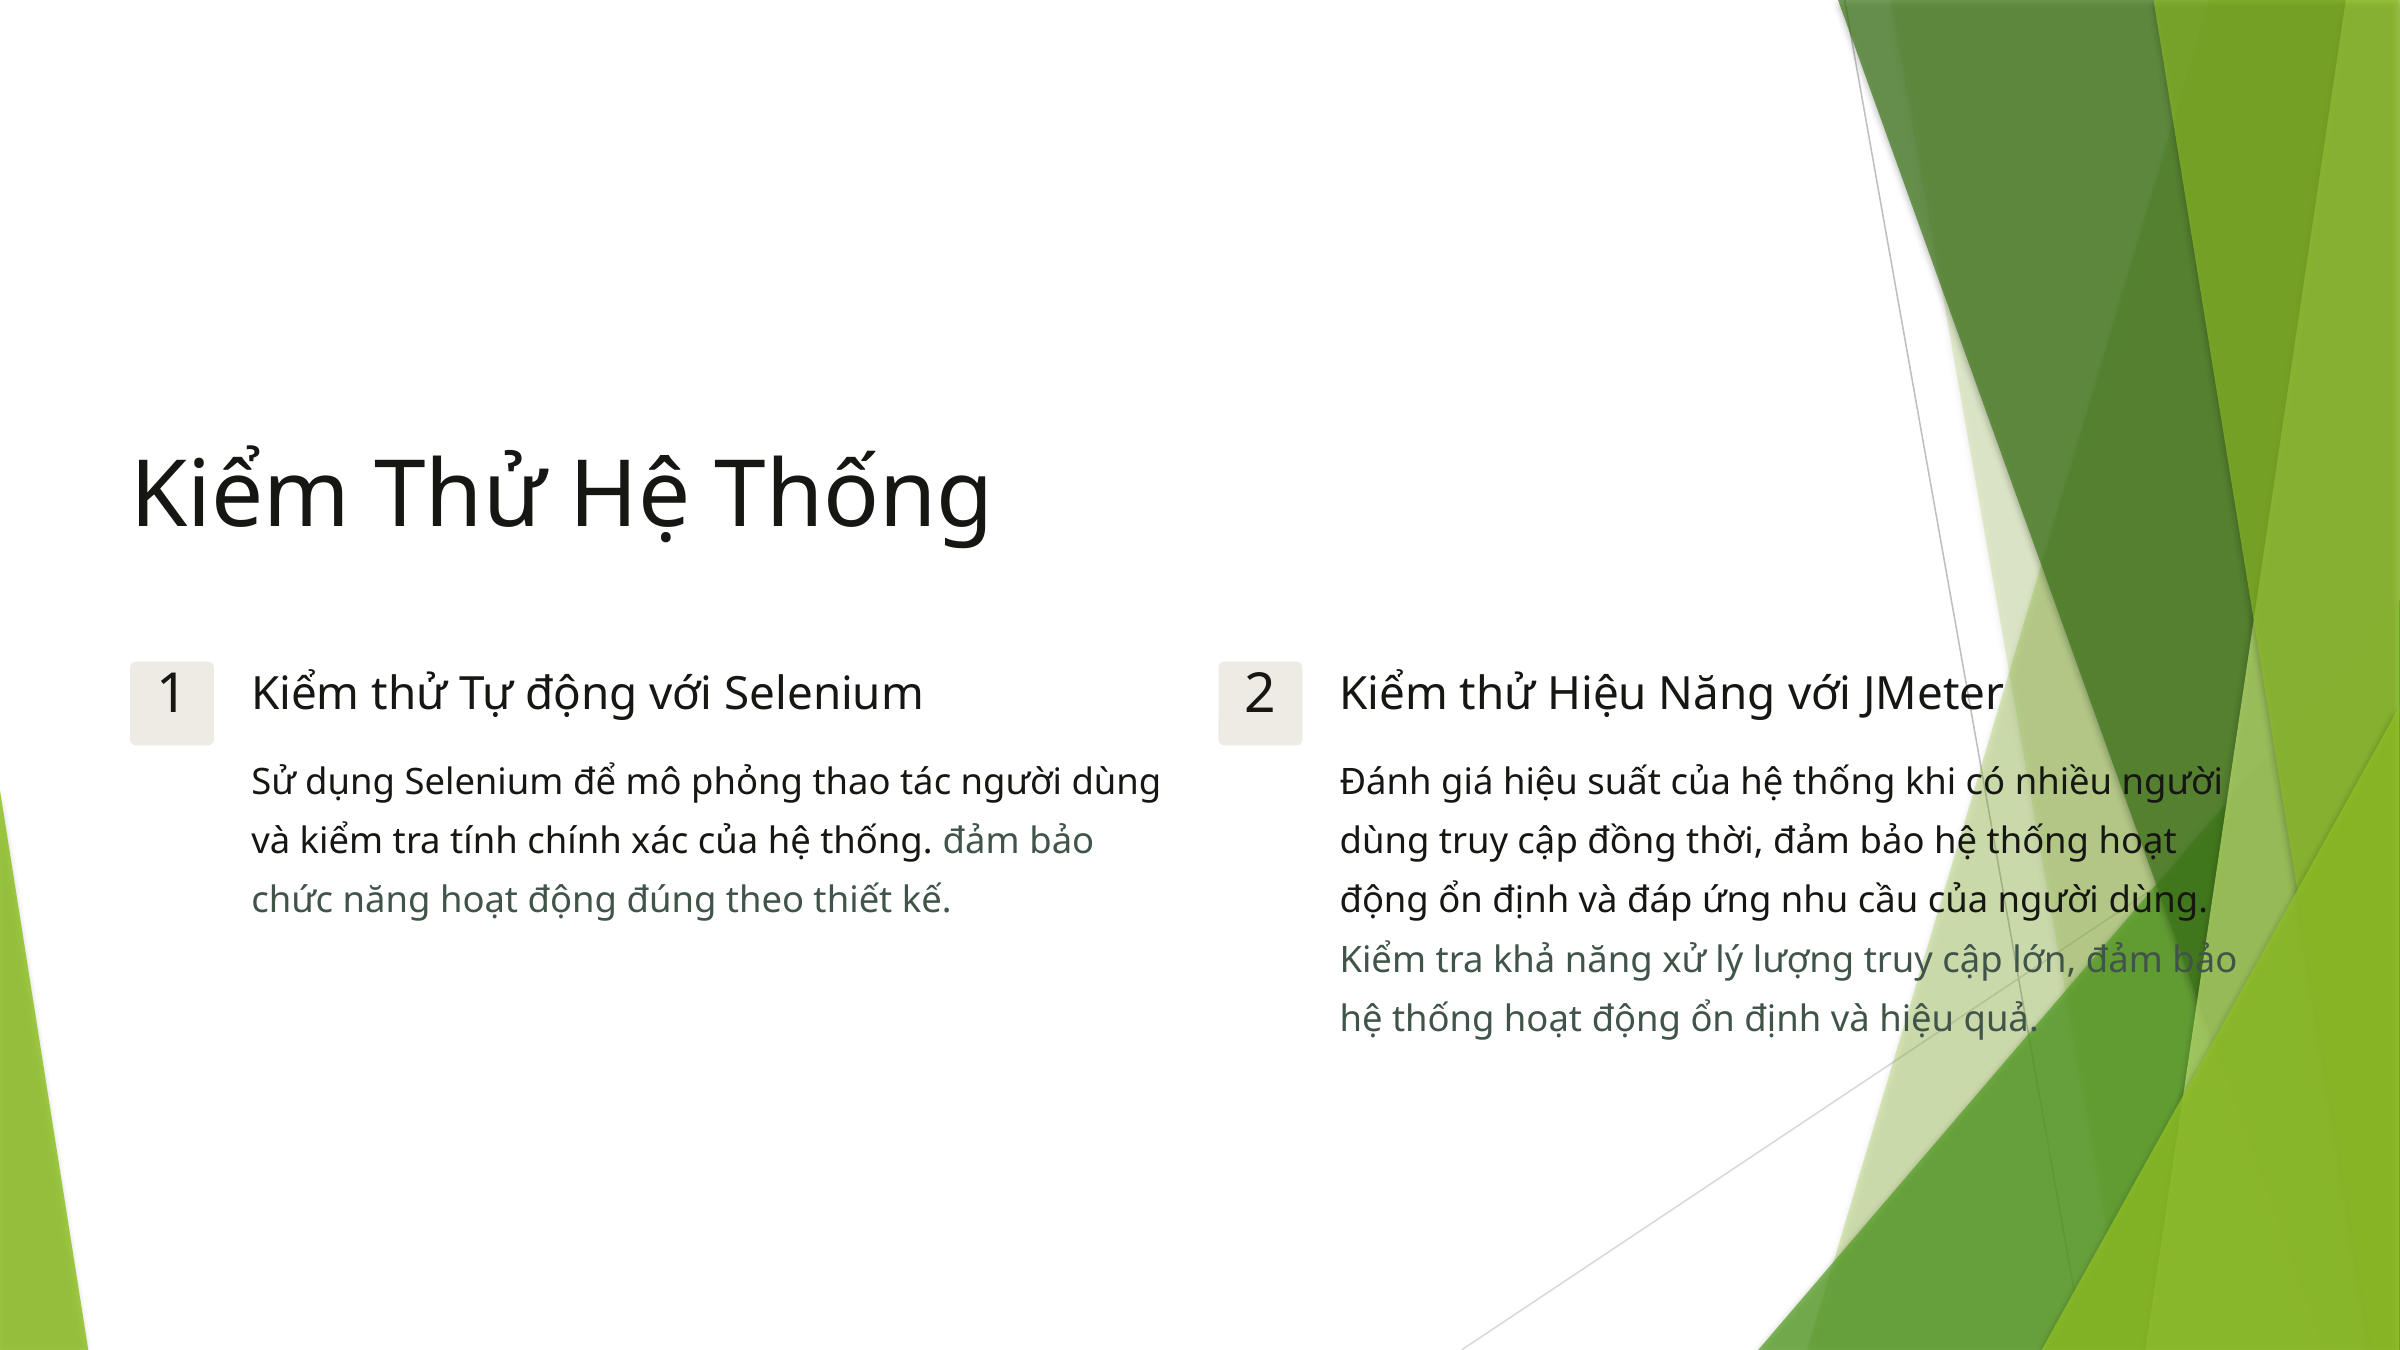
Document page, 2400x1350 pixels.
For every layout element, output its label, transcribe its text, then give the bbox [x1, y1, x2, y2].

text_box [130, 661, 214, 746]
text_box Sử dụng Selenium để mô phỏng thao tác người dùng và kiểm tra tính chính xác của hệ thống. đảm bảo chức năng hoạt động đúng theo thiết kế. [251, 742, 1182, 862]
text_box [1218, 661, 1303, 746]
text_box 2 [1232, 668, 1289, 739]
text_box 1 [144, 668, 200, 739]
text_box Đánh giá hiệu suất của hệ thống khi có nhiều người dùng truy cập đồng thời, đảm bảo hệ thống hoạt động ổn định và đáp ứng nhu cầu của người dùng. Kiểm tra khả năng xử lý lượng truy cập lớn, đảm bảo hệ thống hoạt động ổn định và hiệu quả. [1339, 742, 2270, 921]
text_box Kiểm thử Tự động với Selenium [251, 661, 932, 720]
text_box Kiểm thử Hiệu Năng với JMeter [1339, 661, 2012, 720]
text_box Kiểm Thử Hệ Thống [130, 429, 1061, 546]
